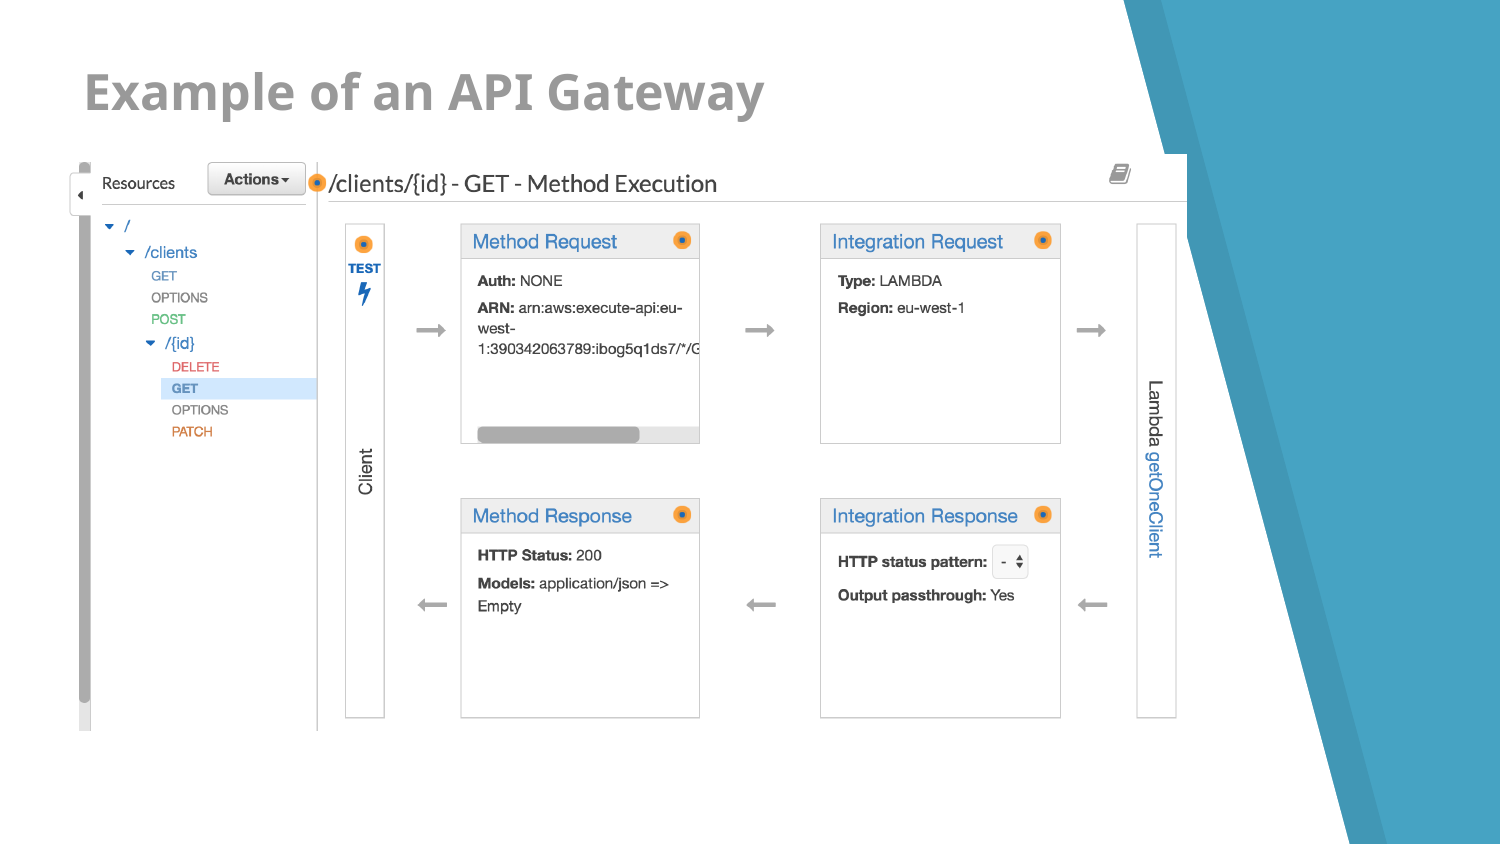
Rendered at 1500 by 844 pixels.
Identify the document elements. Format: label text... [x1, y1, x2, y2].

text_box Example of an API Gateway [68, 45, 1107, 153]
picture [68, 154, 1188, 732]
